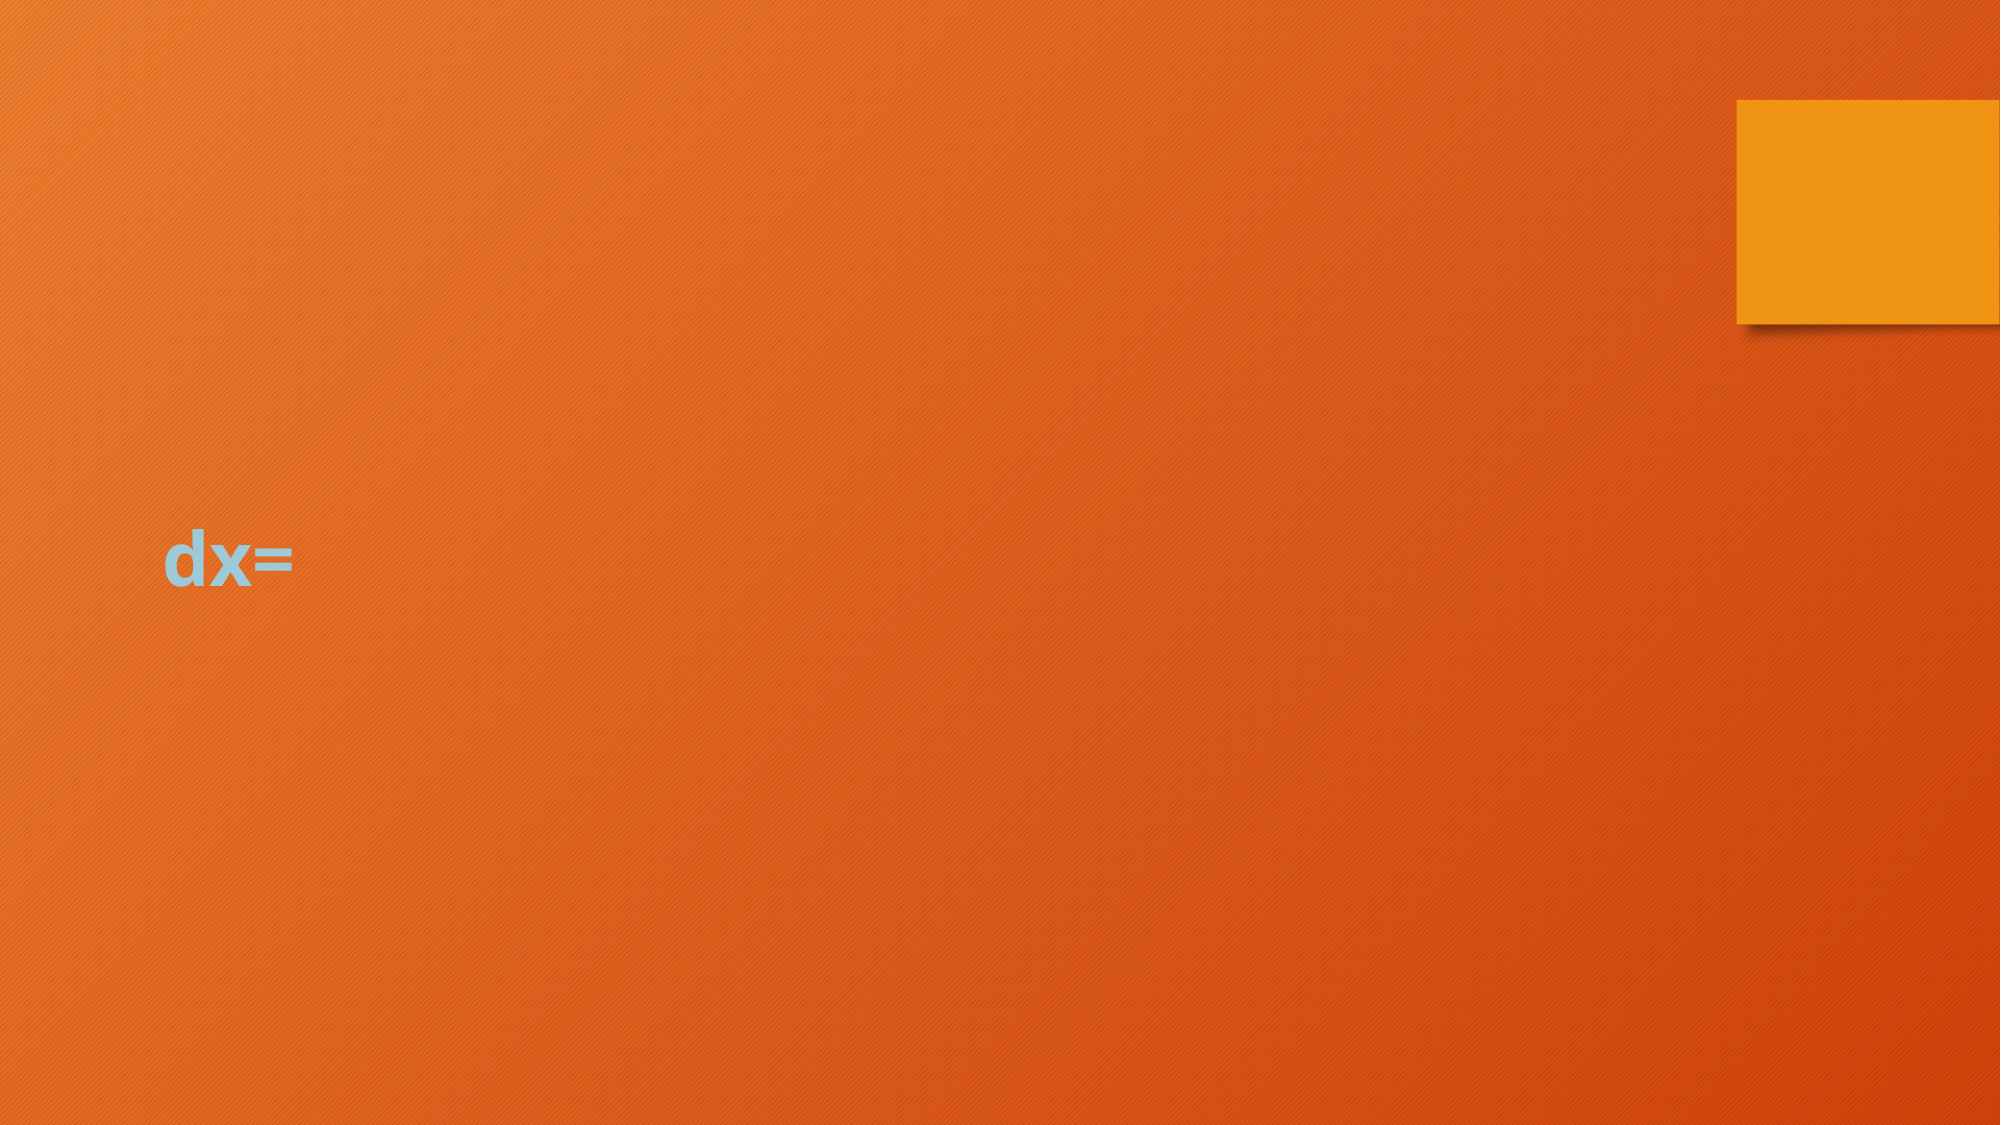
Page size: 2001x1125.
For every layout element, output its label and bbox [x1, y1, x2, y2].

picture [1736, 325, 2000, 347]
